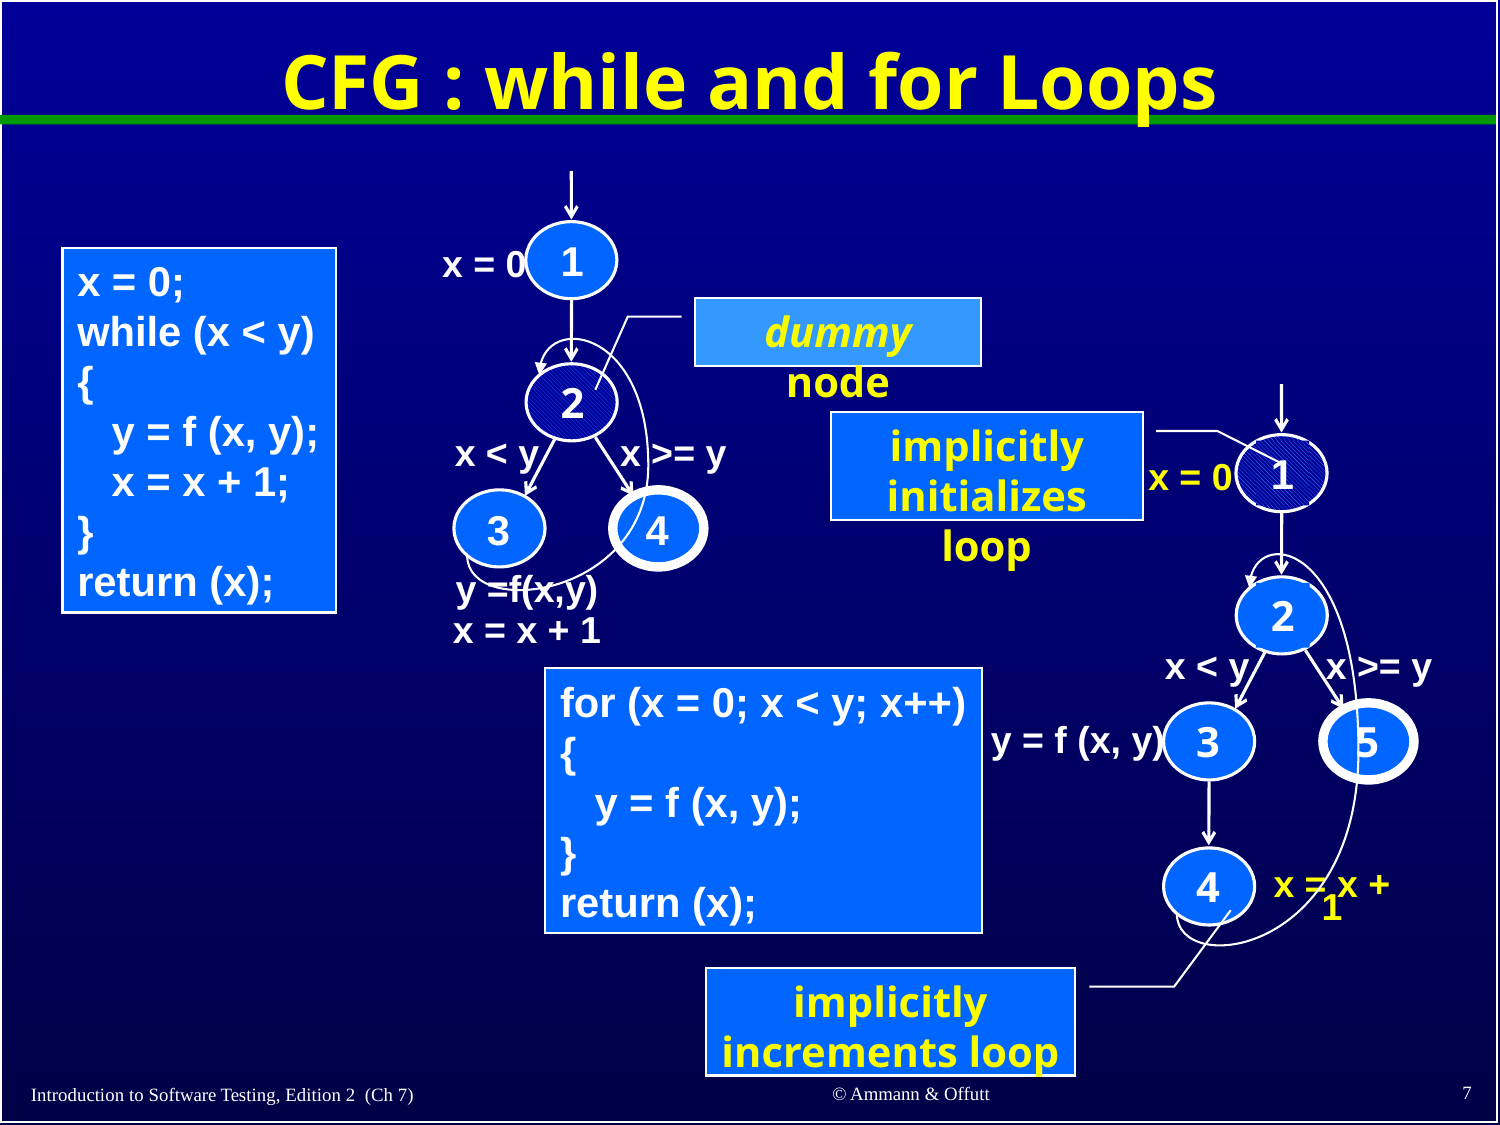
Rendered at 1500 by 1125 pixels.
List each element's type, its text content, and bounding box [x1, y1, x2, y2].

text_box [435, 565, 705, 661]
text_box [422, 170, 618, 299]
text_box x = 0; while (x < y) { y = f (x, y); x = x + 1; } return (x); [62, 247, 337, 613]
slide_number 7 [1174, 1071, 1488, 1113]
title CFG : while and for Loops [11, 15, 1489, 155]
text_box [830, 411, 1253, 521]
text_box implicitly increments loop [706, 967, 1075, 1076]
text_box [1235, 383, 1328, 575]
text_box for (x = 0; x < y; x++) { y = f (x, y); } return (x); [545, 667, 972, 933]
footer © Ammann & Offutt [673, 1072, 1149, 1113]
slide_number Introduction to Software Testing, Edition 2 (Ch 7) [15, 1074, 633, 1113]
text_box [435, 373, 748, 558]
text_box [525, 297, 981, 442]
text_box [973, 576, 1450, 926]
